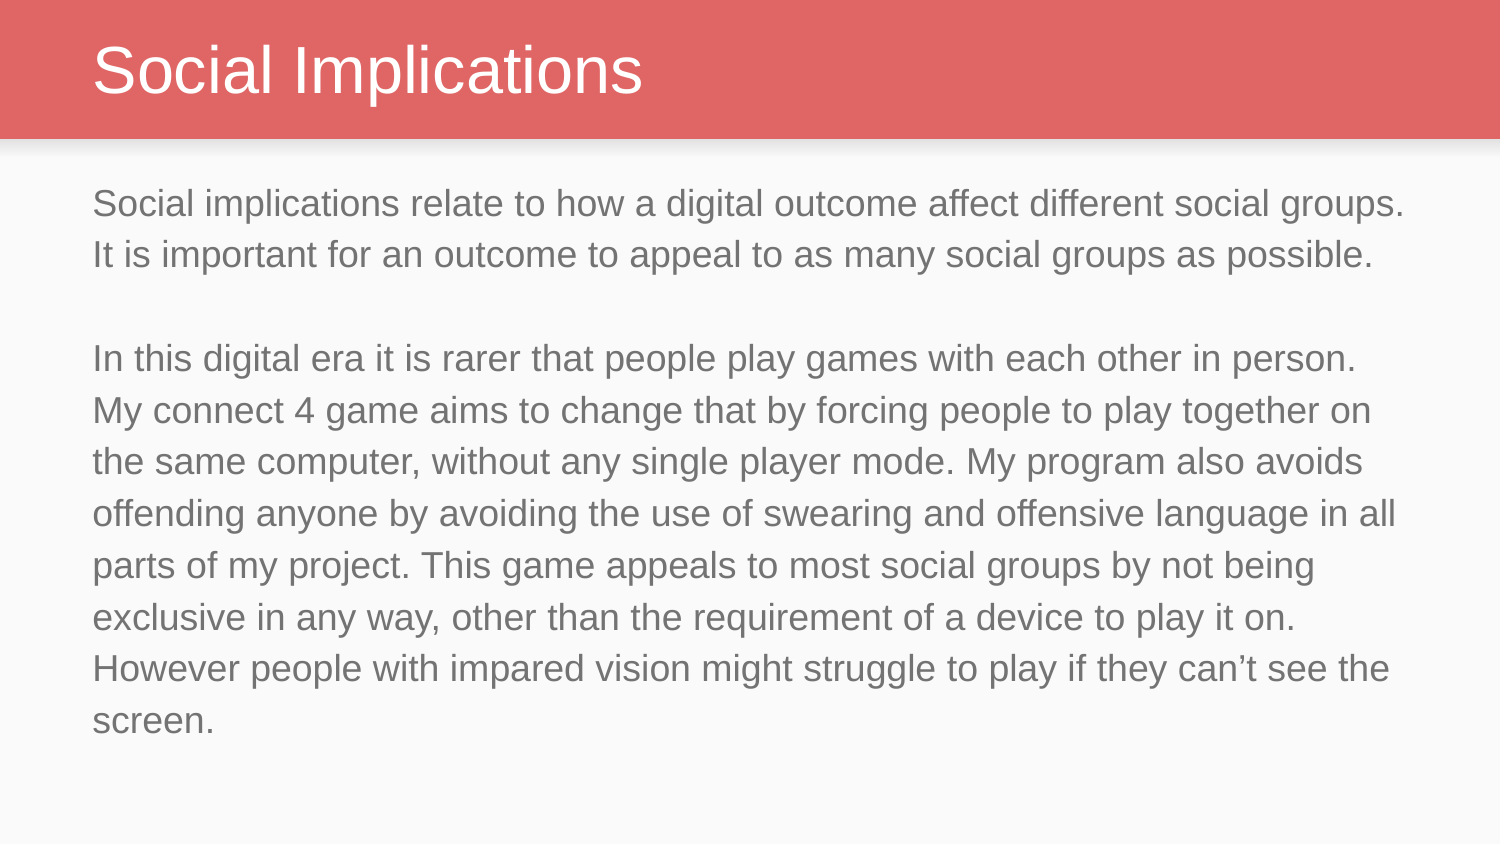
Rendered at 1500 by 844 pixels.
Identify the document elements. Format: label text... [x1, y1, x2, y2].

list Social implications relate to how a digital outcome affect different social groups. It is important for an outcome to appeal to as many social groups as possible. In this digital era it is rarer that people play games with each other in person. My connect 4 game aims to change that by forcing people to play together on the same computer, without any single player mode. My program also avoids offending anyone by avoiding the use of swearing and offensive language in all parts of my project. This game appeals to most social groups by not being exclusive in any way, other than the requirement of a device to play it on. However people with impared vision might struggle to play if they can’t see the screen. [77, 156, 1427, 760]
title Social Implications [77, 0, 1427, 123]
